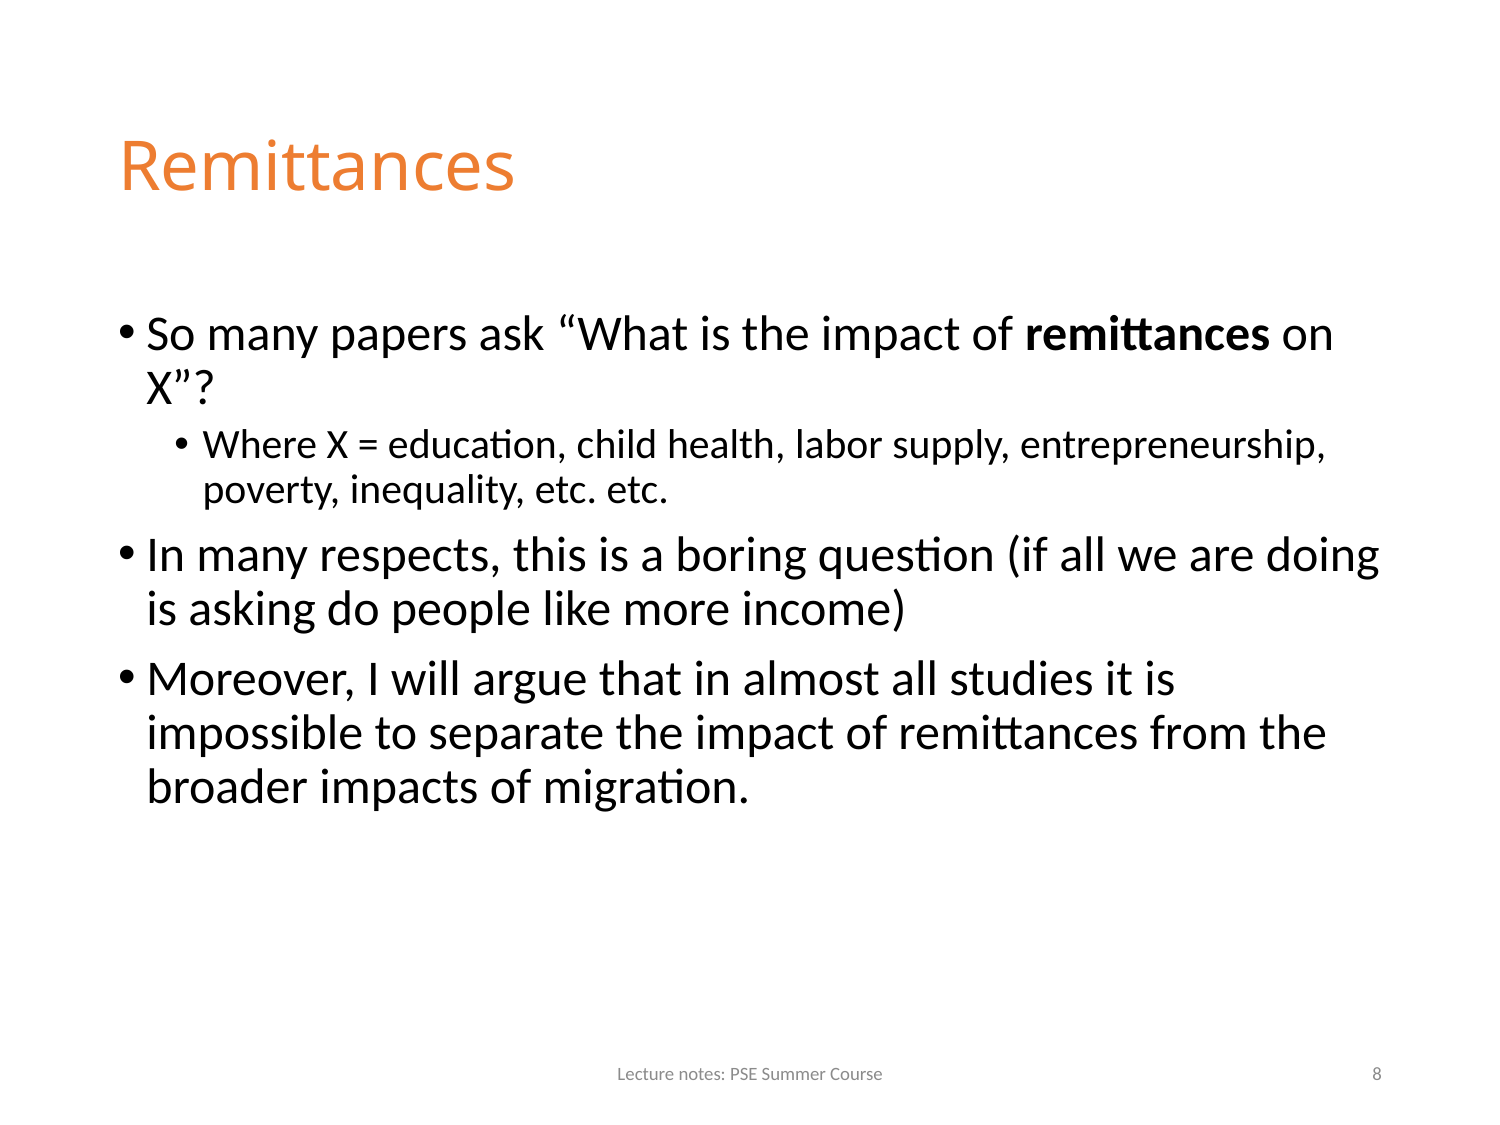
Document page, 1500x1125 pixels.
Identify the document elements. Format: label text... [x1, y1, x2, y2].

title Remittances [103, 59, 1397, 278]
slide_number 8 [1059, 1042, 1397, 1103]
list So many papers ask “What is the impact of remittances on X”? Where X = education, child health, labor supply, entrepreneurship, poverty, inequality, etc. etc. In many respects, this is a boring question (if all we are doing is asking do people like more income) Moreover, I will argue that in almost all studies it is impossible to separate the impact of remittances from the broader impacts of migration. [103, 299, 1397, 1014]
footer Lecture notes: PSE Summer Course [496, 1042, 1004, 1103]
